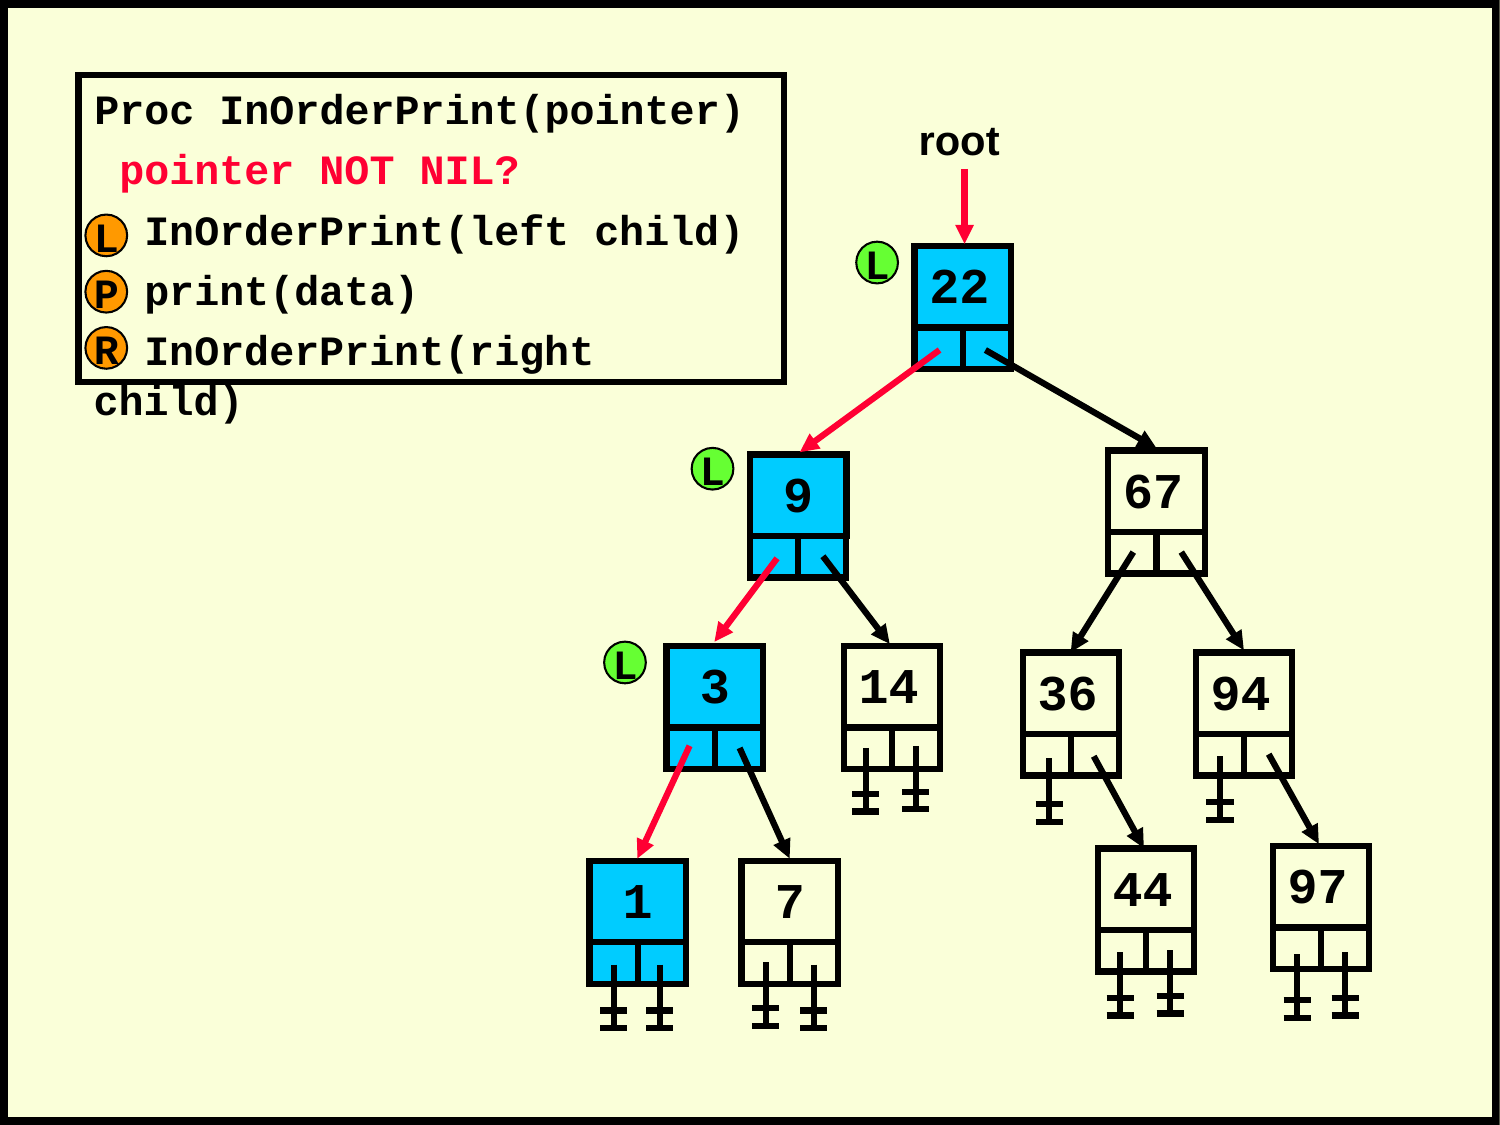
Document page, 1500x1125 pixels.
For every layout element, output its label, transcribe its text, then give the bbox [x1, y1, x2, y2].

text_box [800, 964, 828, 1032]
text_box Proc InOrderPrint(pointer) pointer NOT NIL? InOrderPrint(left child) print(data) InOrderPrint(right child) [78, 75, 784, 382]
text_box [1272, 846, 1370, 970]
text_box [749, 770, 791, 859]
text_box [1104, 776, 1144, 848]
text_box [1011, 364, 1157, 448]
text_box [749, 454, 847, 578]
text_box L [85, 214, 128, 257]
text_box [839, 578, 890, 644]
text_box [902, 745, 930, 813]
text_box [637, 770, 679, 859]
text_box L [604, 641, 646, 684]
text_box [914, 246, 1011, 370]
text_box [852, 747, 880, 815]
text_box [1195, 652, 1293, 776]
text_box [666, 646, 763, 770]
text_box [589, 860, 686, 984]
text_box [958, 168, 971, 244]
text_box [1022, 652, 1120, 776]
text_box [1035, 758, 1063, 825]
text_box root [903, 106, 1015, 172]
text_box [646, 964, 674, 1032]
text_box L [691, 447, 734, 490]
text_box L [856, 241, 898, 284]
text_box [1156, 949, 1184, 1017]
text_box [1283, 954, 1311, 1021]
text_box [1206, 756, 1234, 823]
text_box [1106, 952, 1134, 1019]
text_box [600, 964, 628, 1032]
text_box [752, 962, 780, 1030]
text_box [714, 578, 763, 642]
text_box [1280, 776, 1319, 844]
text_box P [85, 270, 128, 313]
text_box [843, 646, 941, 770]
text_box R [85, 327, 128, 369]
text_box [1097, 848, 1195, 972]
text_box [1331, 952, 1359, 1019]
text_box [1108, 450, 1205, 574]
text_box [1070, 574, 1120, 652]
text_box [1195, 574, 1244, 651]
text_box [799, 368, 914, 453]
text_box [741, 860, 838, 984]
